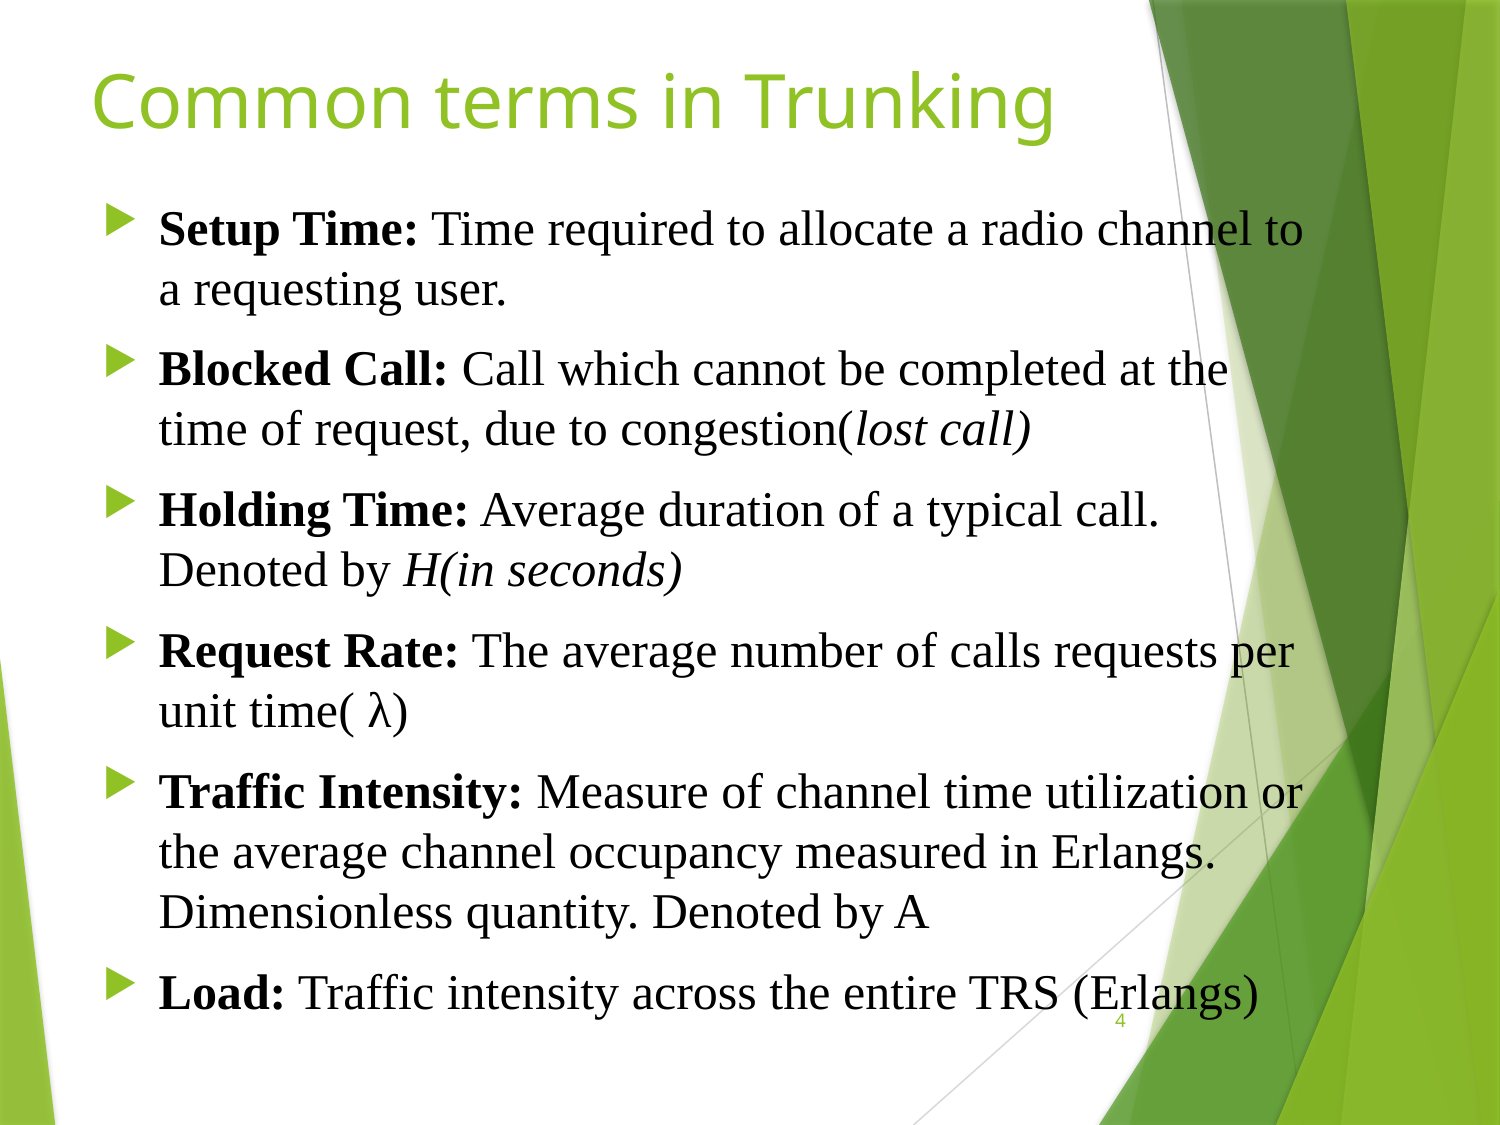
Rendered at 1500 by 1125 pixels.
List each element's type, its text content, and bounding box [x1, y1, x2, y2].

list Setup Time: Time required to allocate a radio channel to a requesting user. Blocked Call: Call which cannot be completed at the time of request, due to congestion(lost call) Holding Time: Average duration of a typical call. Denoted by H(in seconds) Request Rate: The average number of calls requests per unit time( λ) Traffic Intensity: Measure of channel time utilization or the average channel occupancy measured in Erlangs. Dimensionless quantity. Denoted by A Load: Traffic intensity across the entire TRS (Erlangs) [87, 187, 1325, 1063]
slide_number 4 [1056, 991, 1141, 1051]
title Common terms in Trunking [75, 45, 1425, 163]
